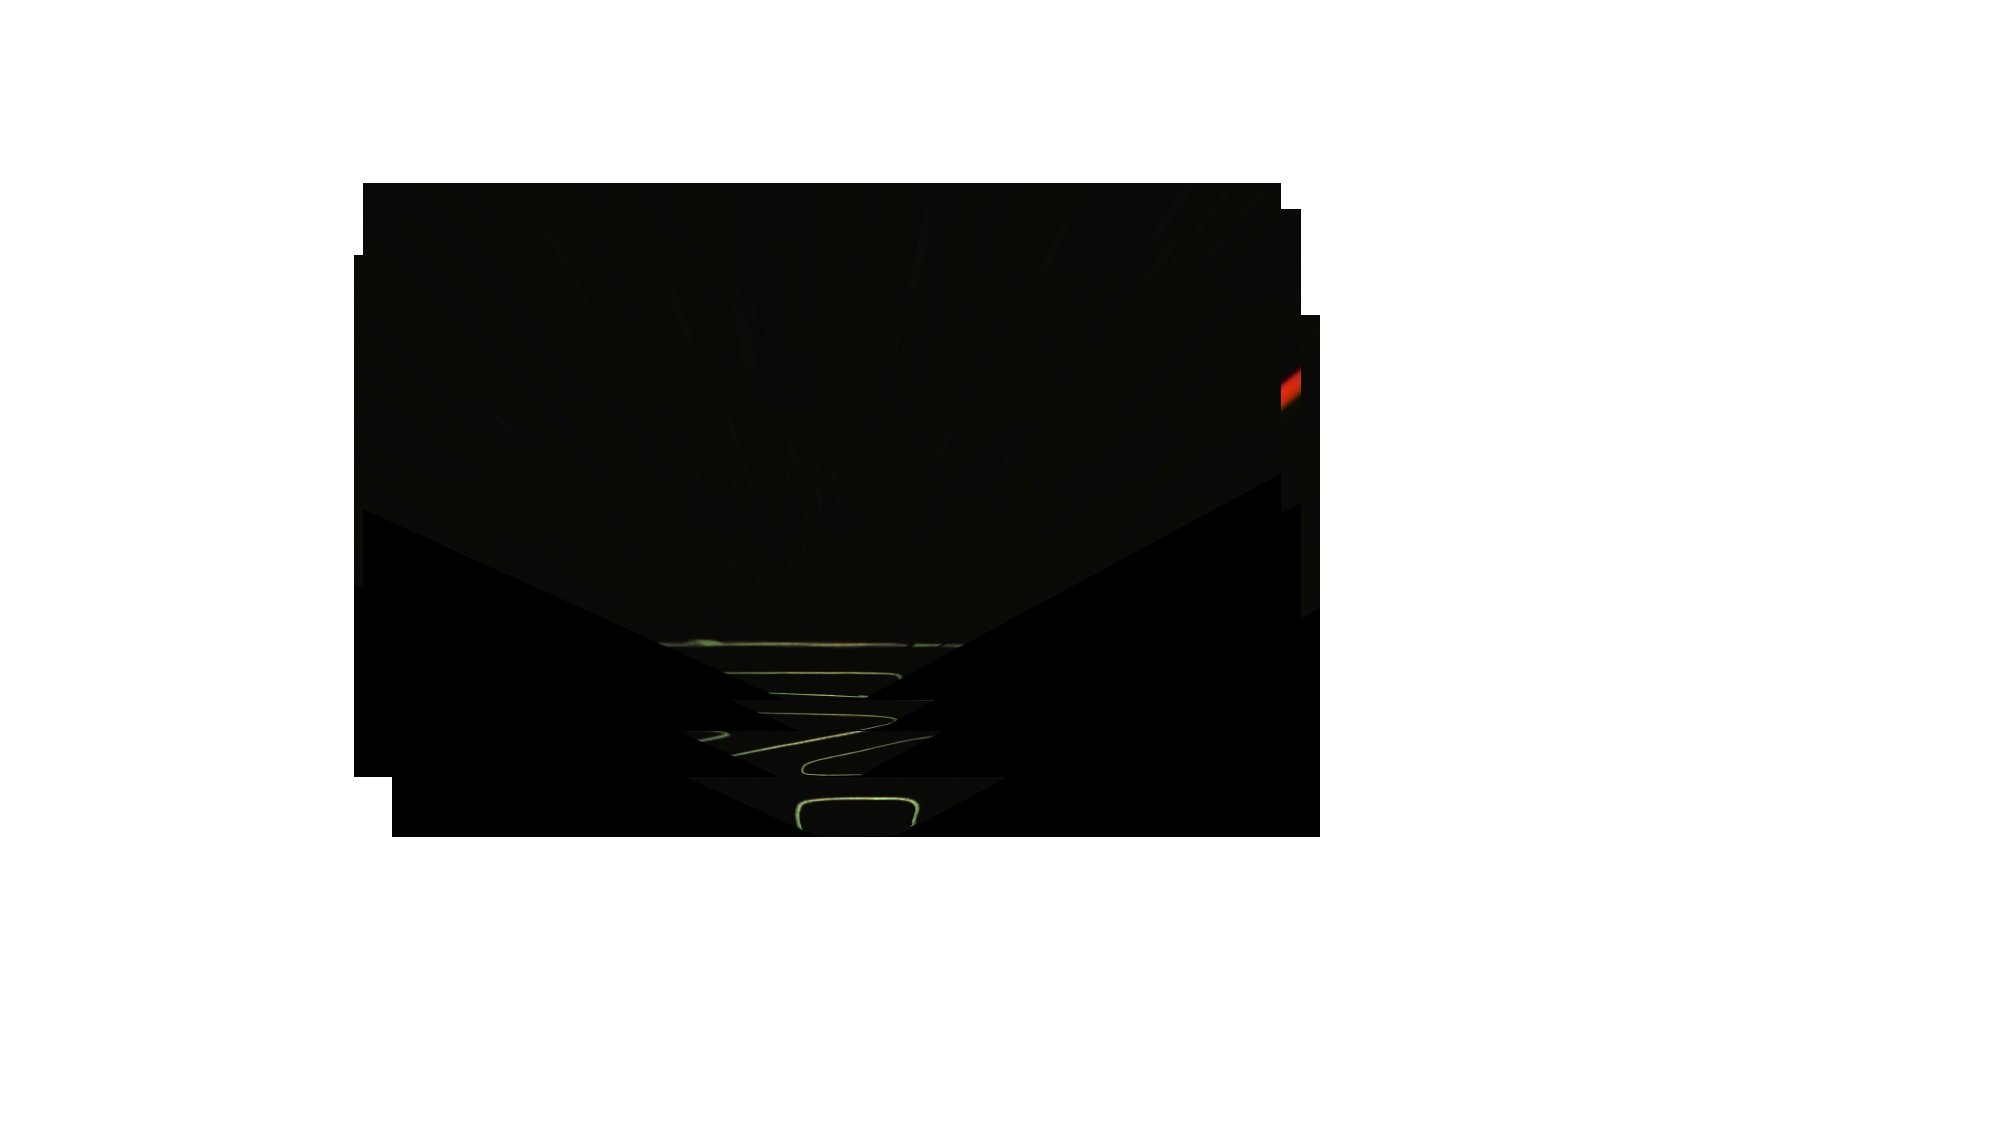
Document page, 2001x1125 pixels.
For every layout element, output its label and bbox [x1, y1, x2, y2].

text_box [354, 183, 1320, 837]
